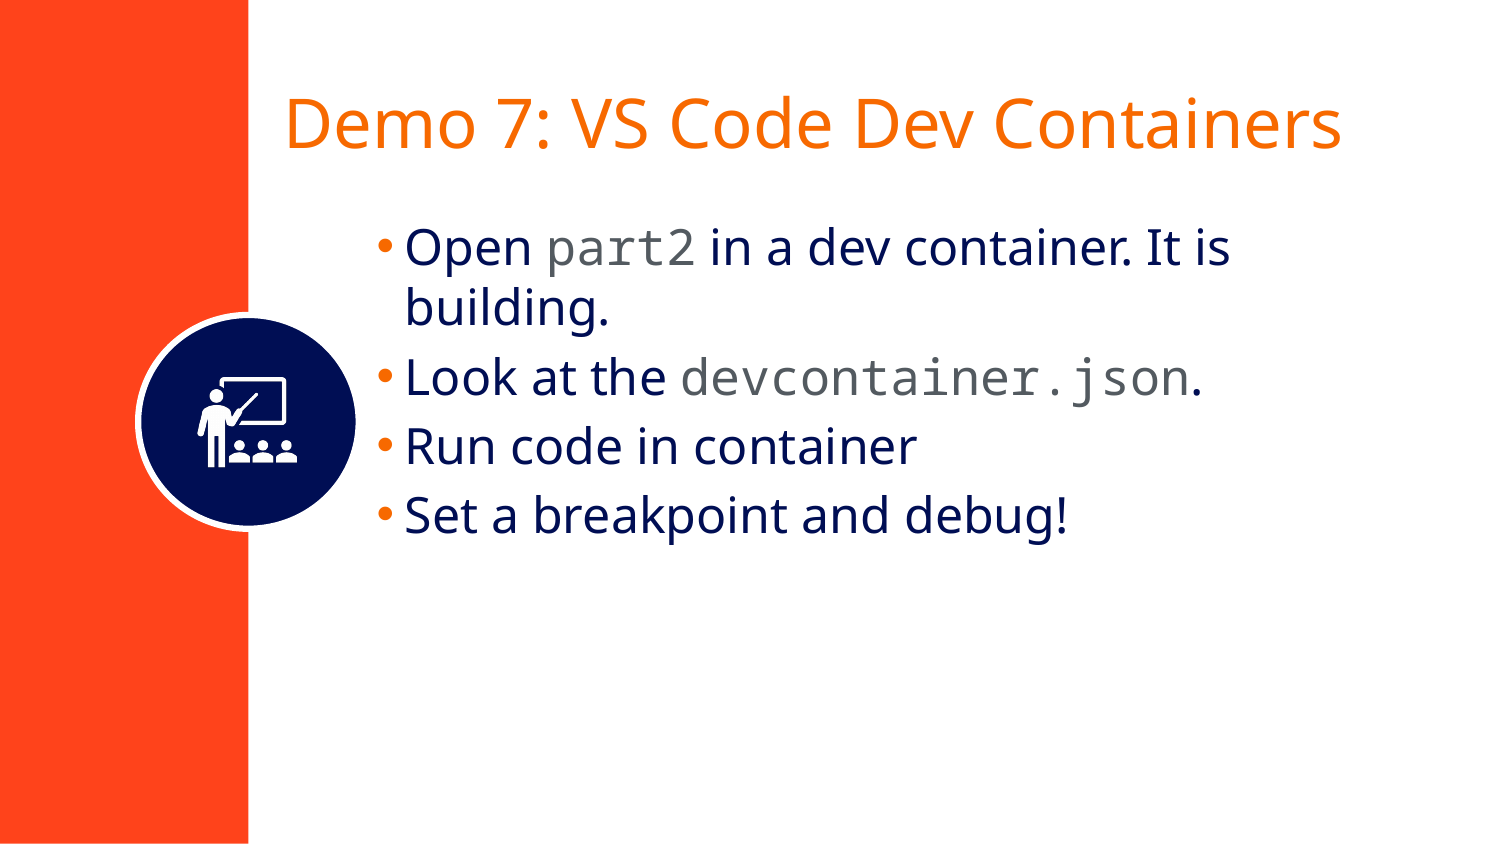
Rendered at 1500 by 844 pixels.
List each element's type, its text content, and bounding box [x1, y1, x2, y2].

list Open part2 in a dev container. It is building. Look at the devcontainer.json. Run code in container Set a breakpoint and debug! [376, 207, 1442, 760]
title Demo 7: VS Code Dev Containers [283, 44, 1433, 208]
picture [191, 365, 304, 478]
